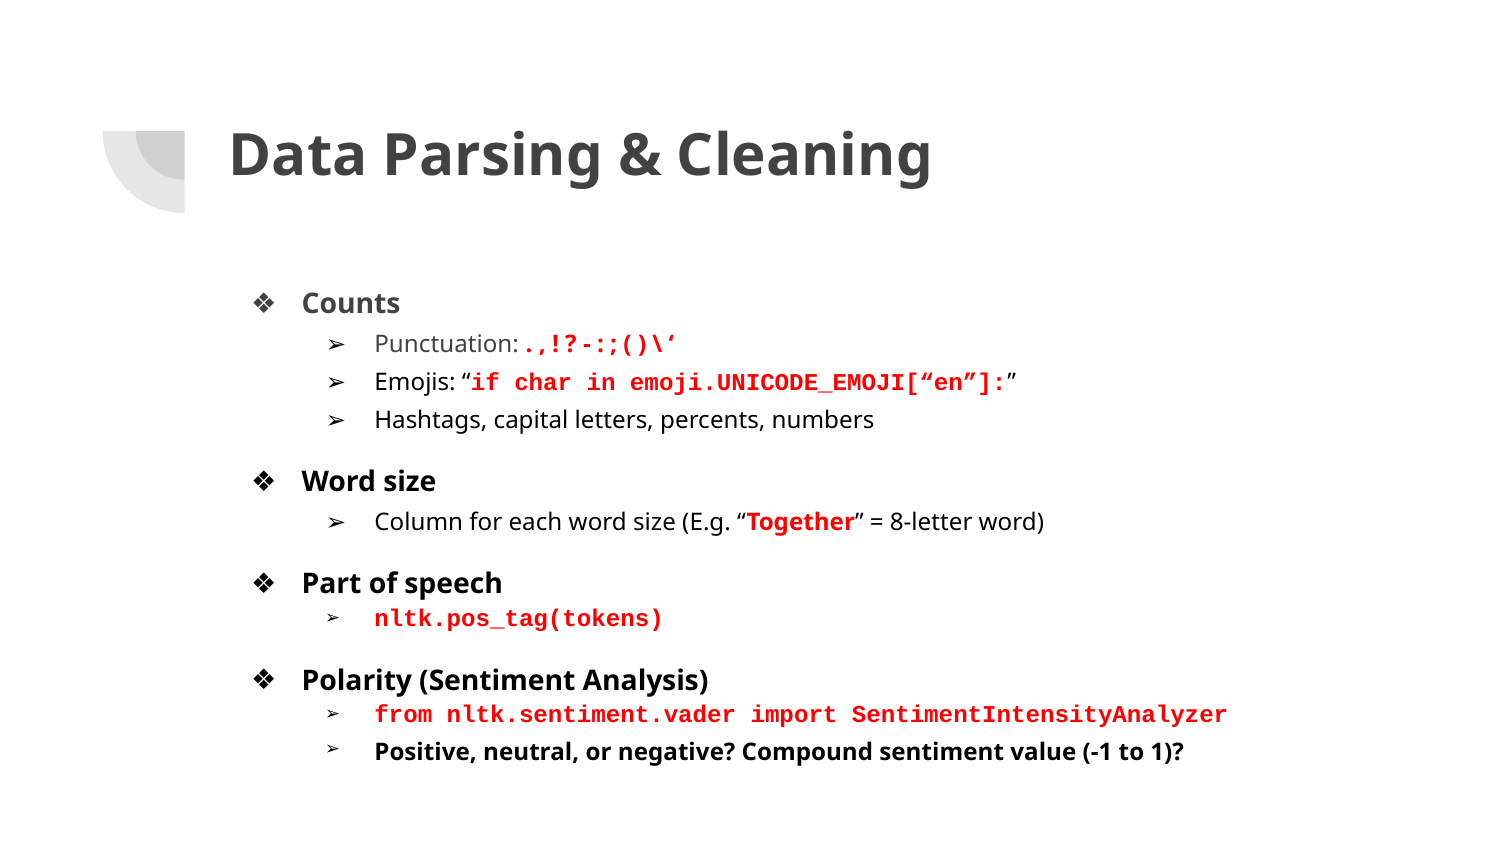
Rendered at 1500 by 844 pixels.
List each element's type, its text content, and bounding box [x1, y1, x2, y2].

list Counts Punctuation: . , ! ? - : ; ( ) \ ‘ Emojis: “if char in emoji.UNICODE_EMOJI[“en”]:” Hashtags, capital letters, percents, numbers Word size Column for each word size (E.g. “Together” = 8-letter word) Part of speech nltk.pos_tag(tokens) Polarity (Sentiment Analysis) from nltk.sentiment.vader import SentimentIntensityAnalyzer Positive, neutral, or negative? Compound sentiment value (-1 to 1)? [213, 262, 1368, 788]
title Data Parsing & Cleaning [213, 98, 1368, 262]
